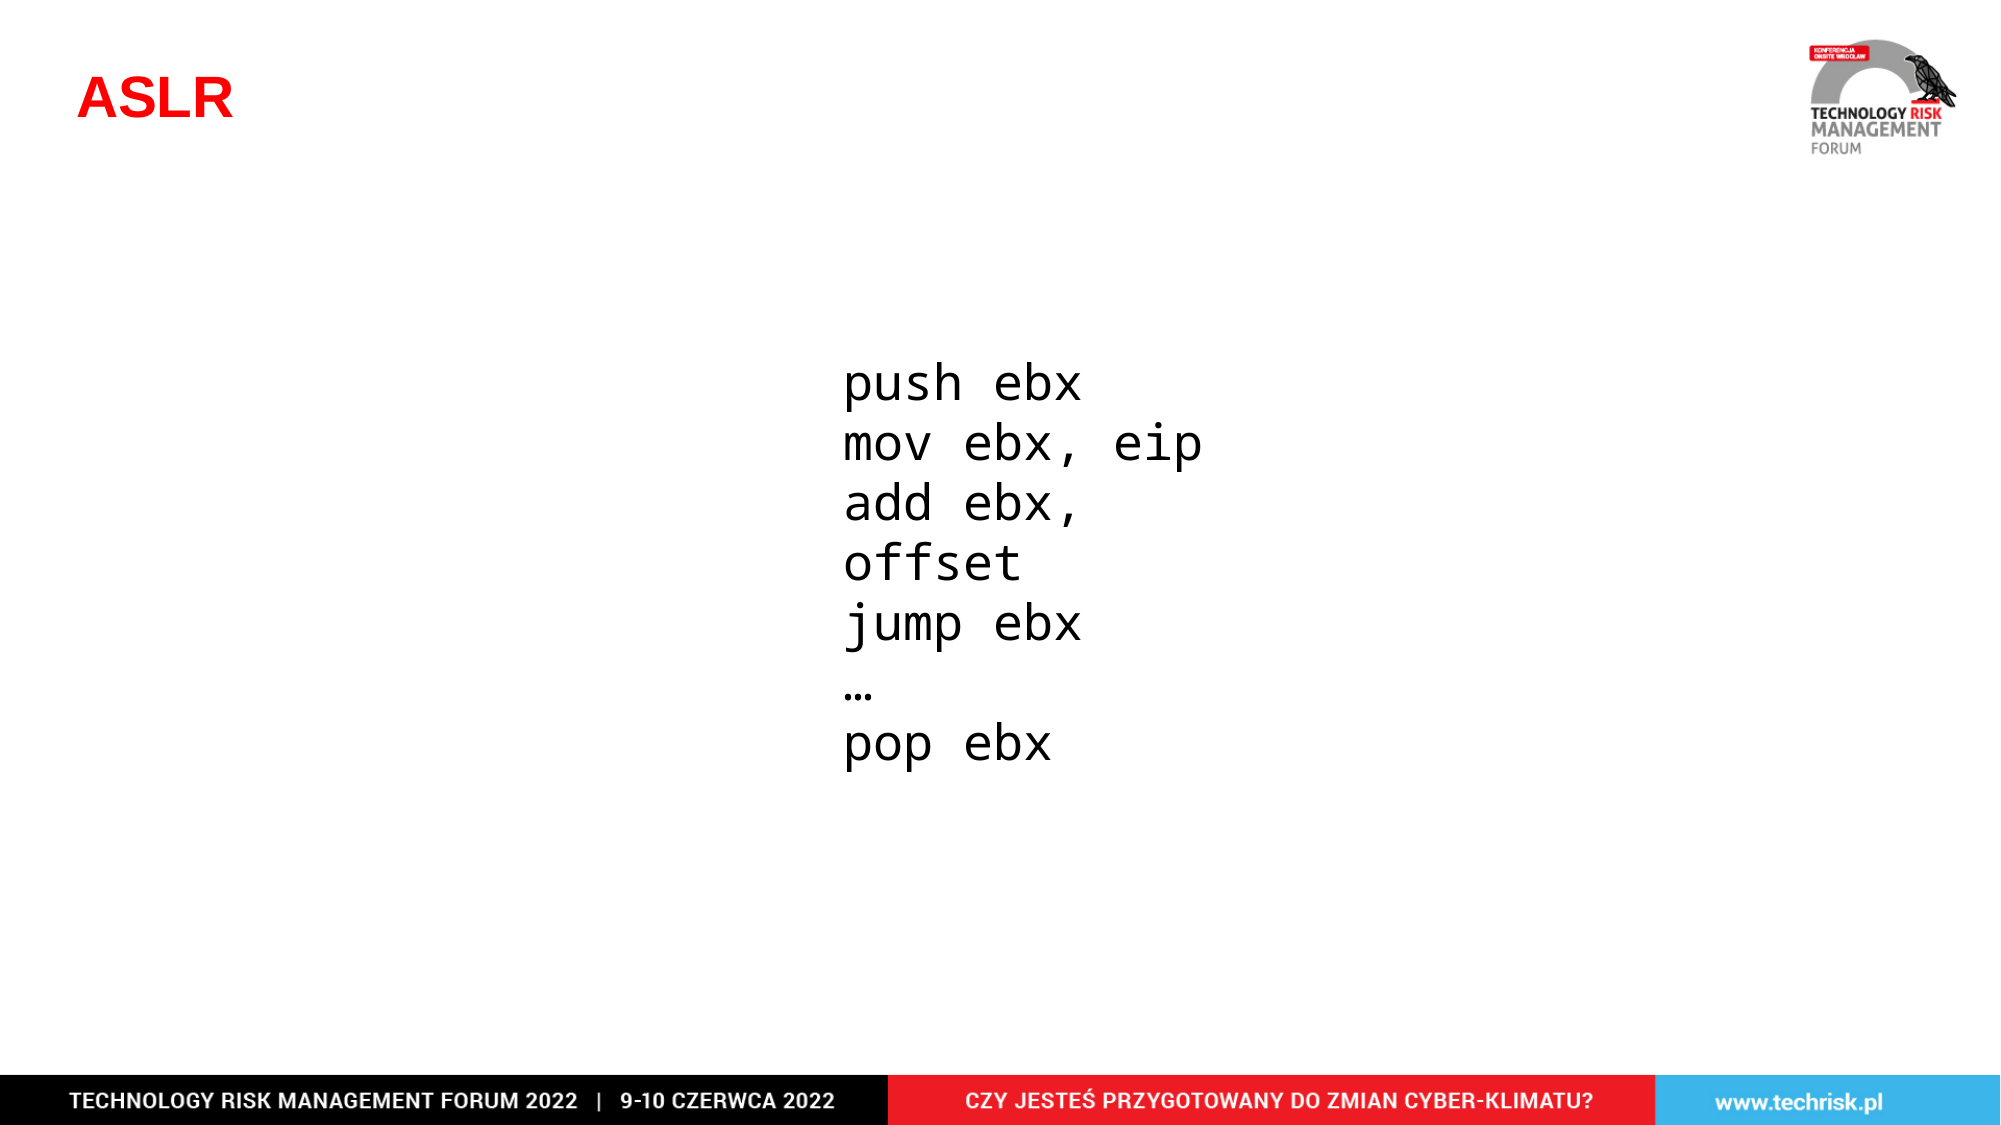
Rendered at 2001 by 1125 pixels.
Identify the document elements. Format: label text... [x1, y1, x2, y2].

picture [0, 0, 2001, 1125]
text_box ASLR [61, 52, 250, 137]
text_box push ebx mov ebx, eip add ebx, offset jump ebx … pop ebx [828, 342, 1308, 838]
